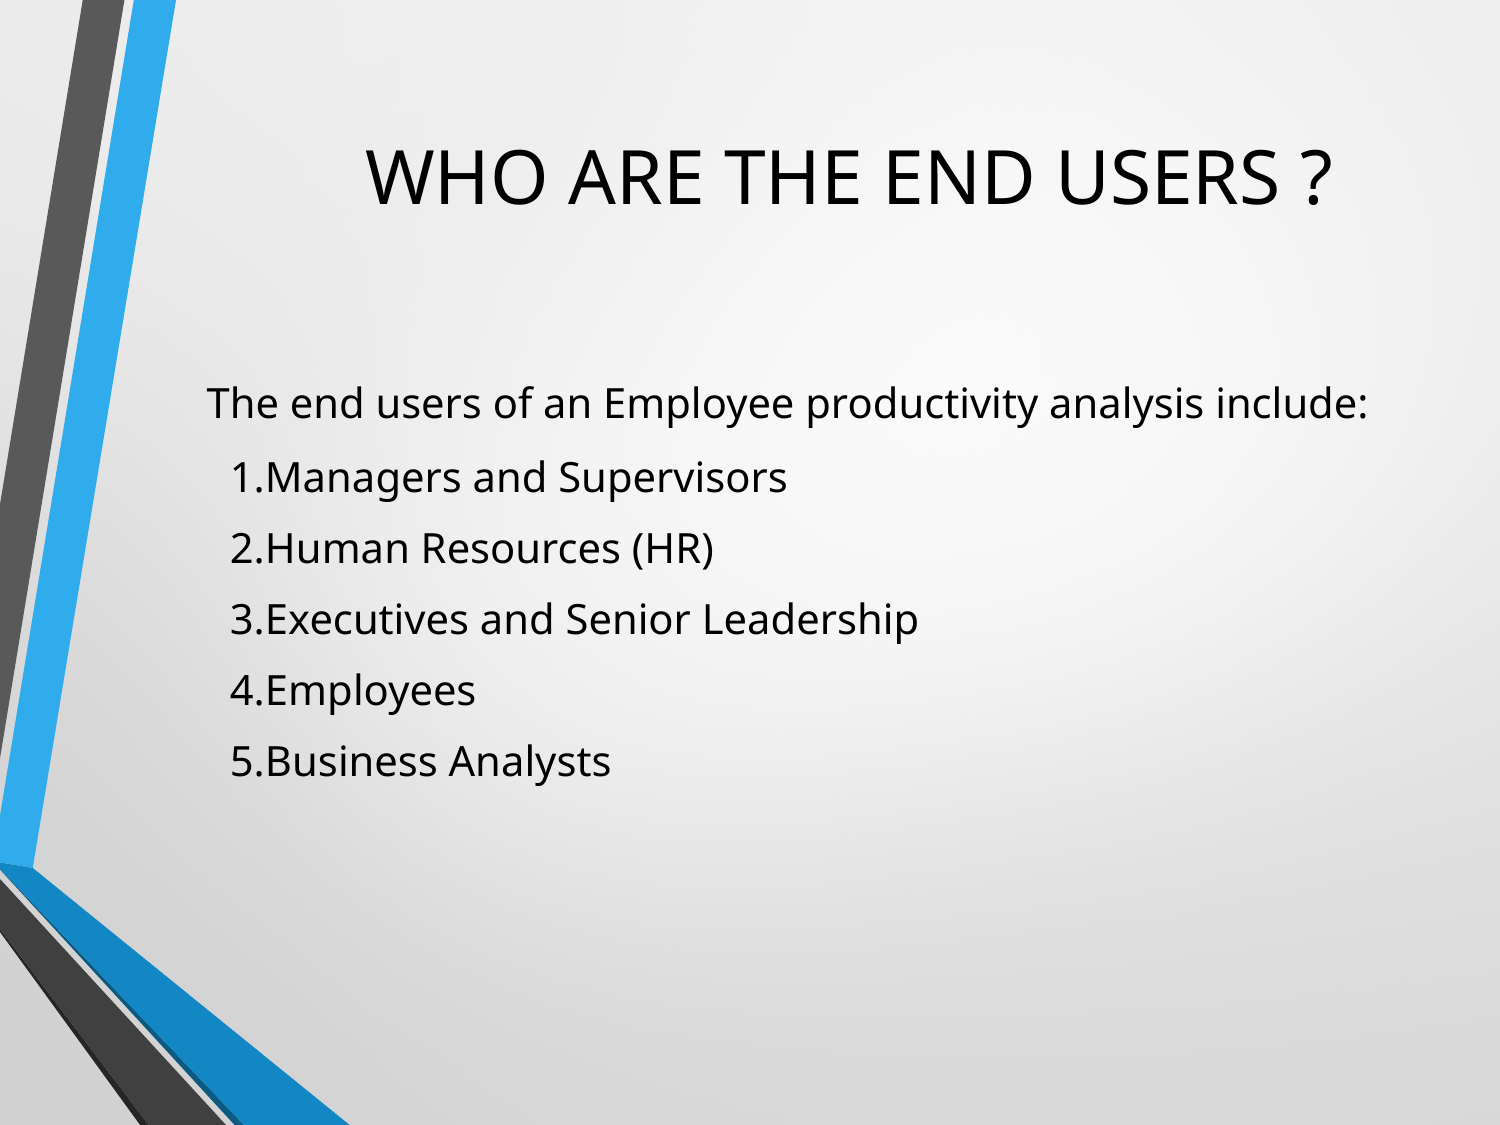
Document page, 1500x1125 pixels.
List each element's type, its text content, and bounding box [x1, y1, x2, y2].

title WHO ARE THE END USERS ? [234, 46, 1465, 303]
list The end users of an Employee productivity analysis include: 1.Managers and Supervisors 2.Human Resources (HR) 3.Executives and Senior Leadership 4.Employees 5.Business Analysts [161, 160, 1425, 985]
